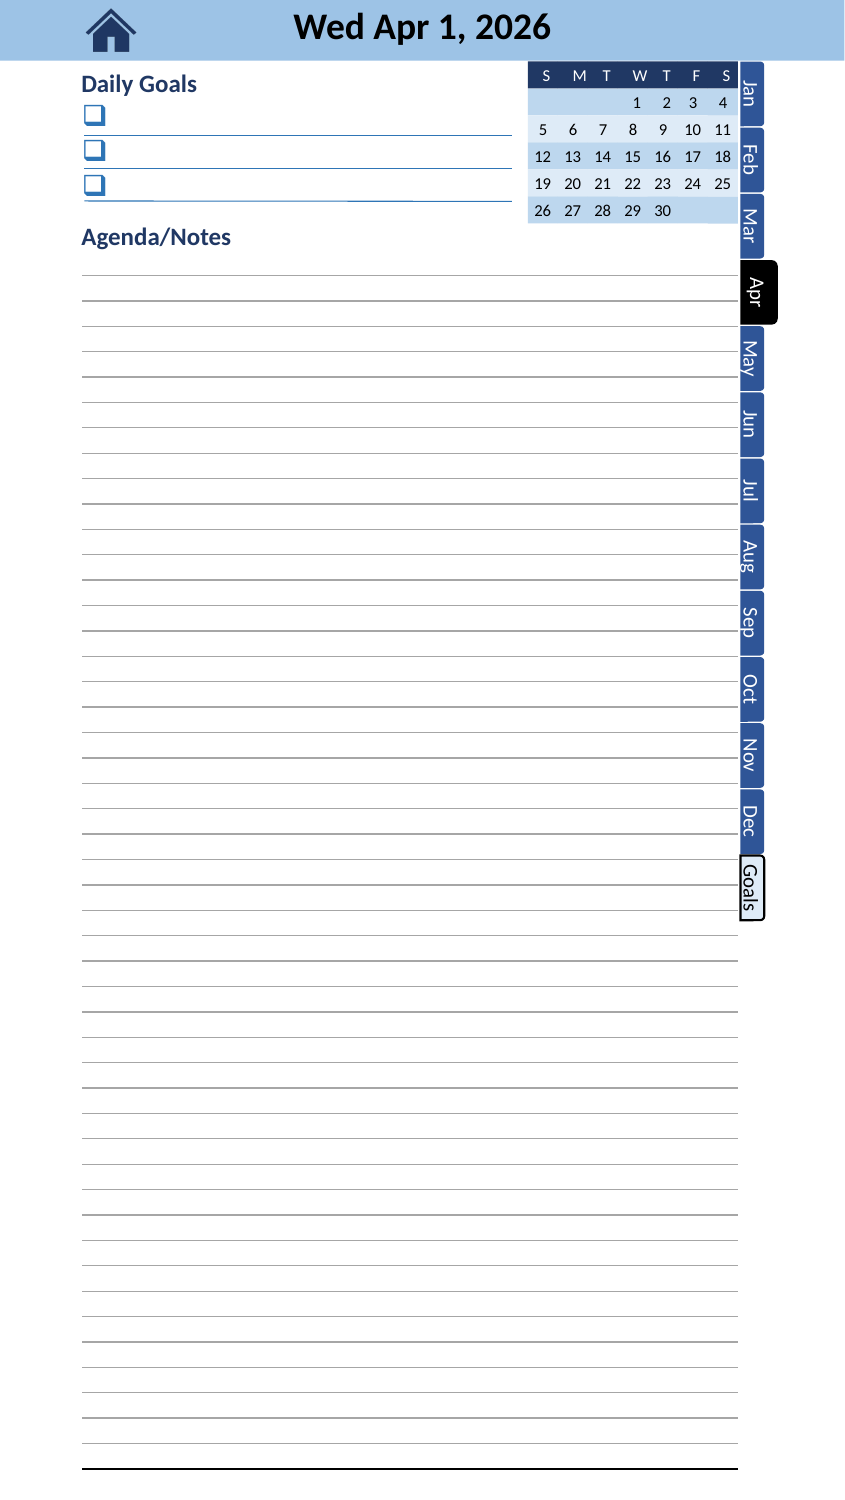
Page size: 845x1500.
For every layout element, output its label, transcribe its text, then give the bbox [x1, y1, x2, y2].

list Wed Apr 1, 2026 [190, 0, 655, 61]
picture [82, 1, 140, 59]
